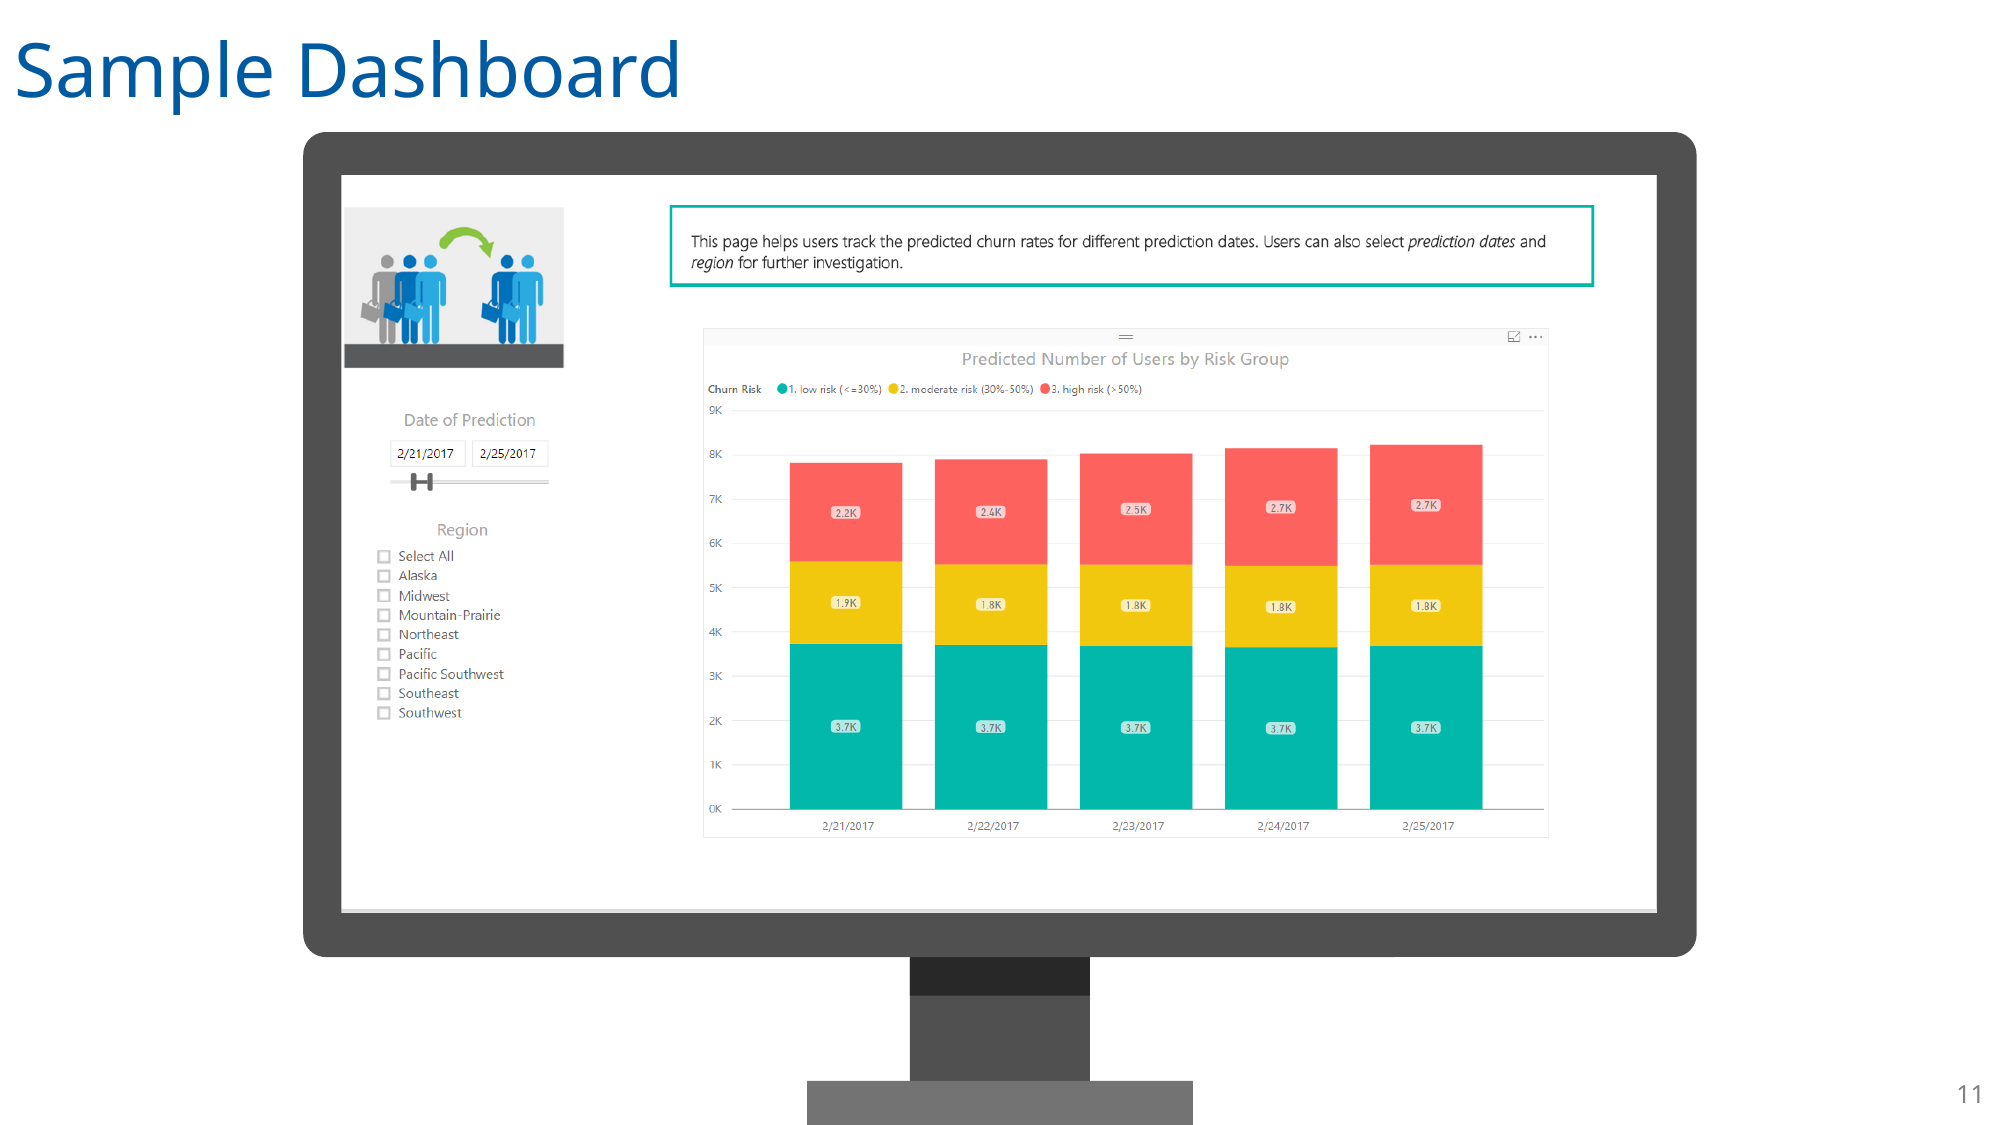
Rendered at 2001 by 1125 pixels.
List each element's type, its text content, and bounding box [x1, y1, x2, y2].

text_box [806, 1080, 1194, 1125]
text_box [302, 131, 1698, 958]
slide_number 11 [1550, 1065, 2000, 1125]
text_box Sample Dashboard [0, 0, 2000, 146]
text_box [909, 938, 1091, 1082]
picture [341, 175, 1659, 913]
